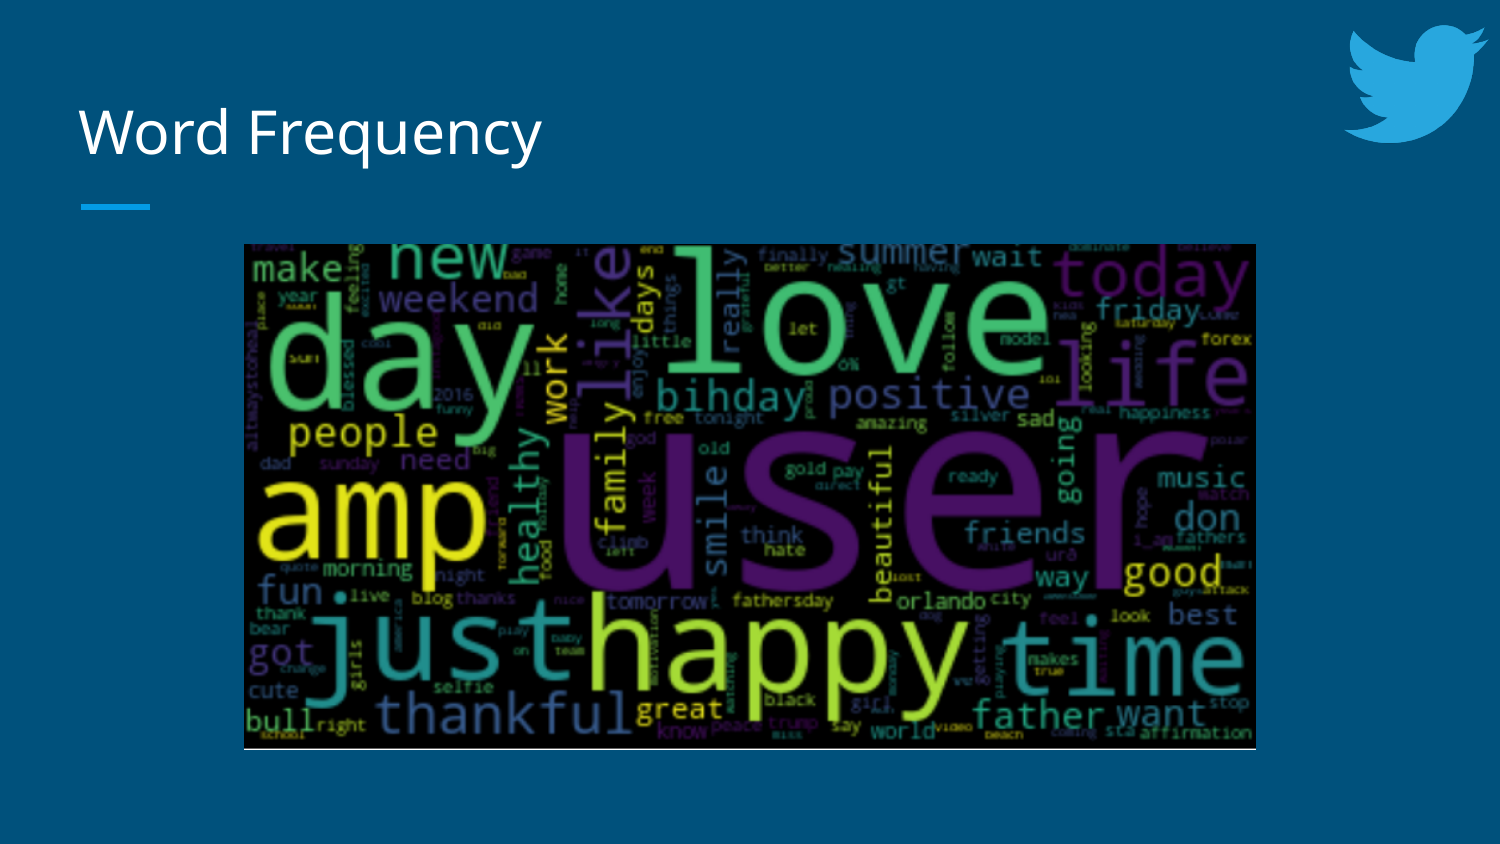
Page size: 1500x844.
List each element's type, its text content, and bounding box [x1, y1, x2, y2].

picture [245, 245, 1255, 749]
title Word Frequency [63, 75, 1437, 188]
picture [1349, 26, 1485, 142]
